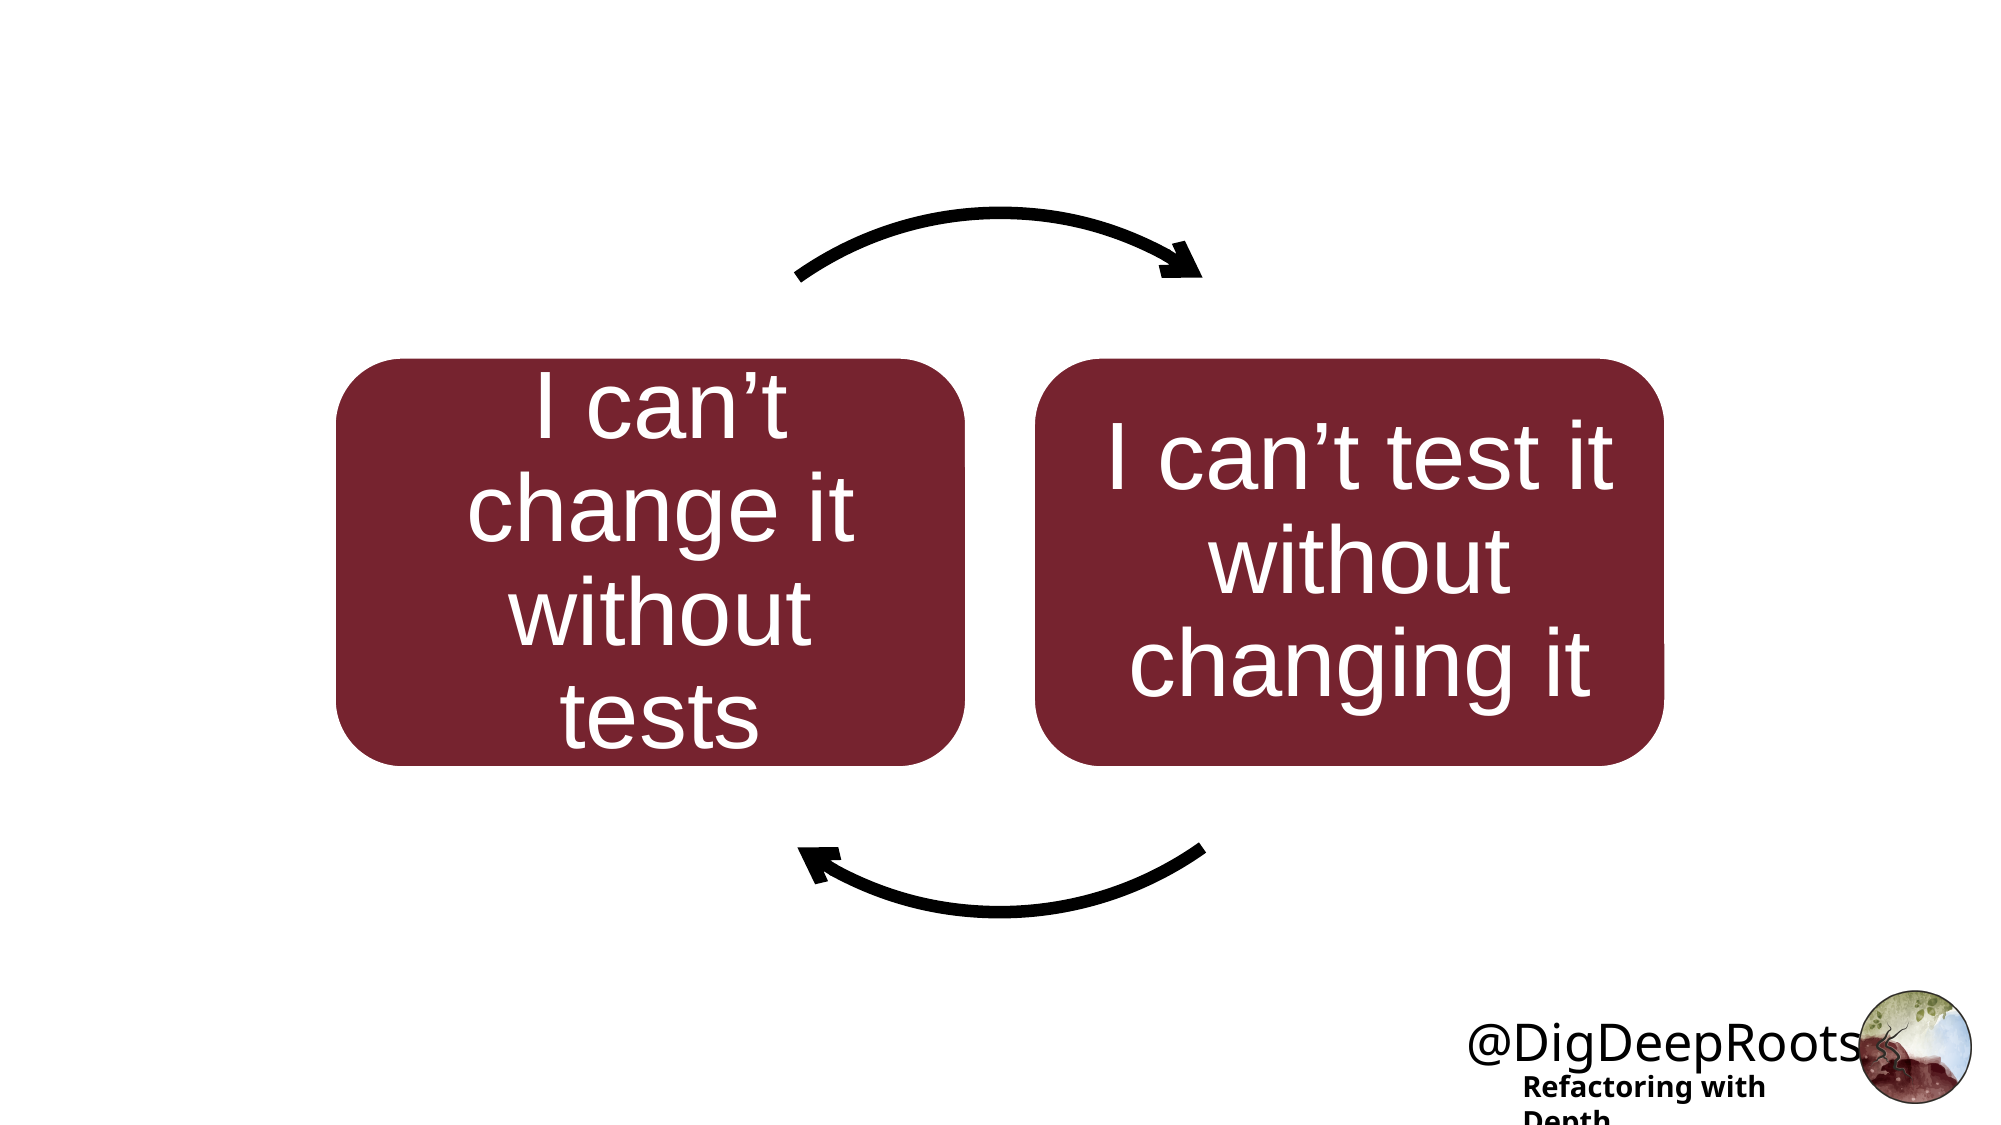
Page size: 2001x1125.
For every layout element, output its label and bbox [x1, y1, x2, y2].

text_box [332, 117, 1667, 1008]
picture [1850, 982, 1980, 1112]
